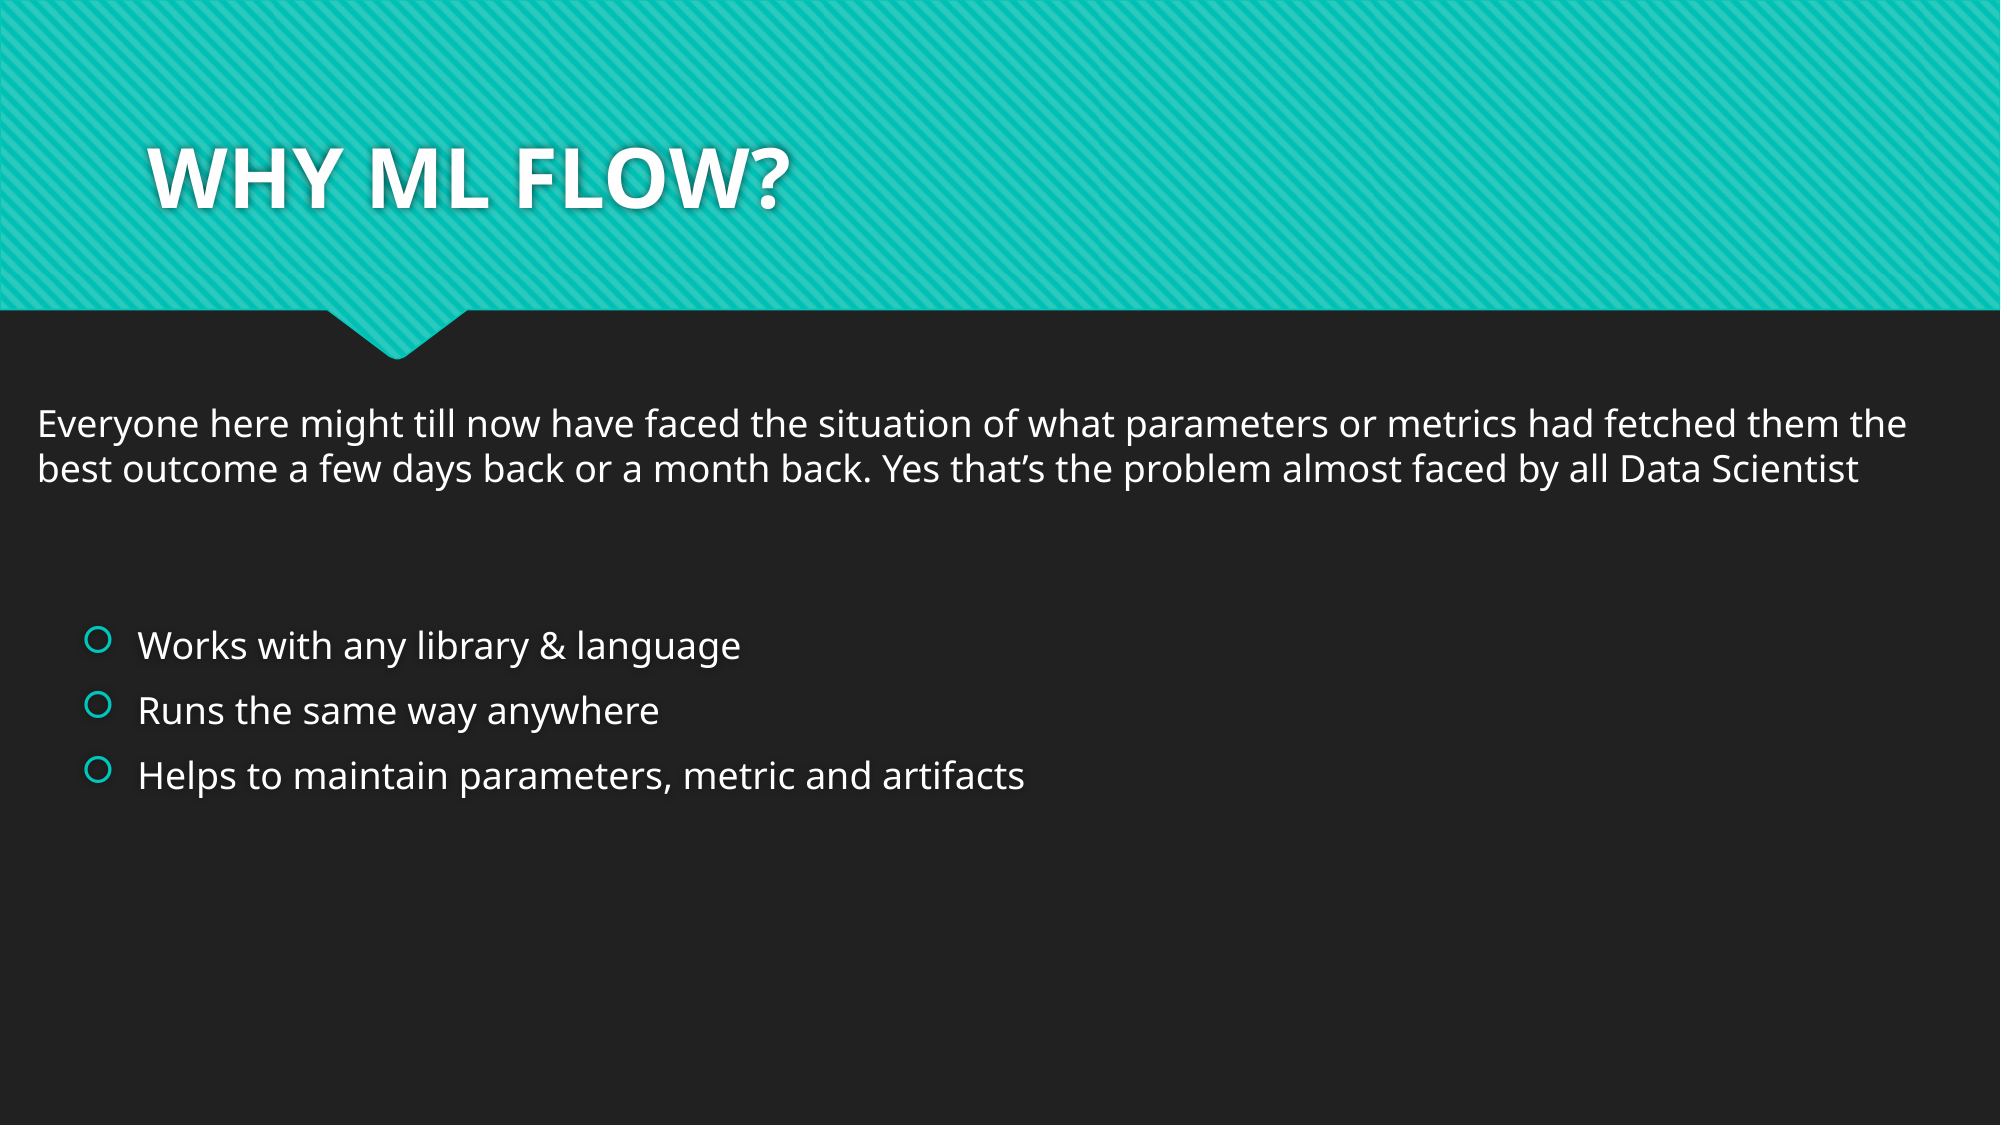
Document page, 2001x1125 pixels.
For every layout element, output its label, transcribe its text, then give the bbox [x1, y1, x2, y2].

text_box [132, 732, 1865, 1052]
list Works with any library & language Runs the same way anywhere Helps to maintain parameters, metric and artifacts [66, 580, 1798, 920]
text_box Everyone here might till now have faced the situation of what parameters or metrics had fetched them the best outcome a few days back or a month back. Yes that’s the problem almost faced by all Data Scientist [22, 392, 1939, 498]
title WHY ML FLOW? [132, 73, 1868, 233]
